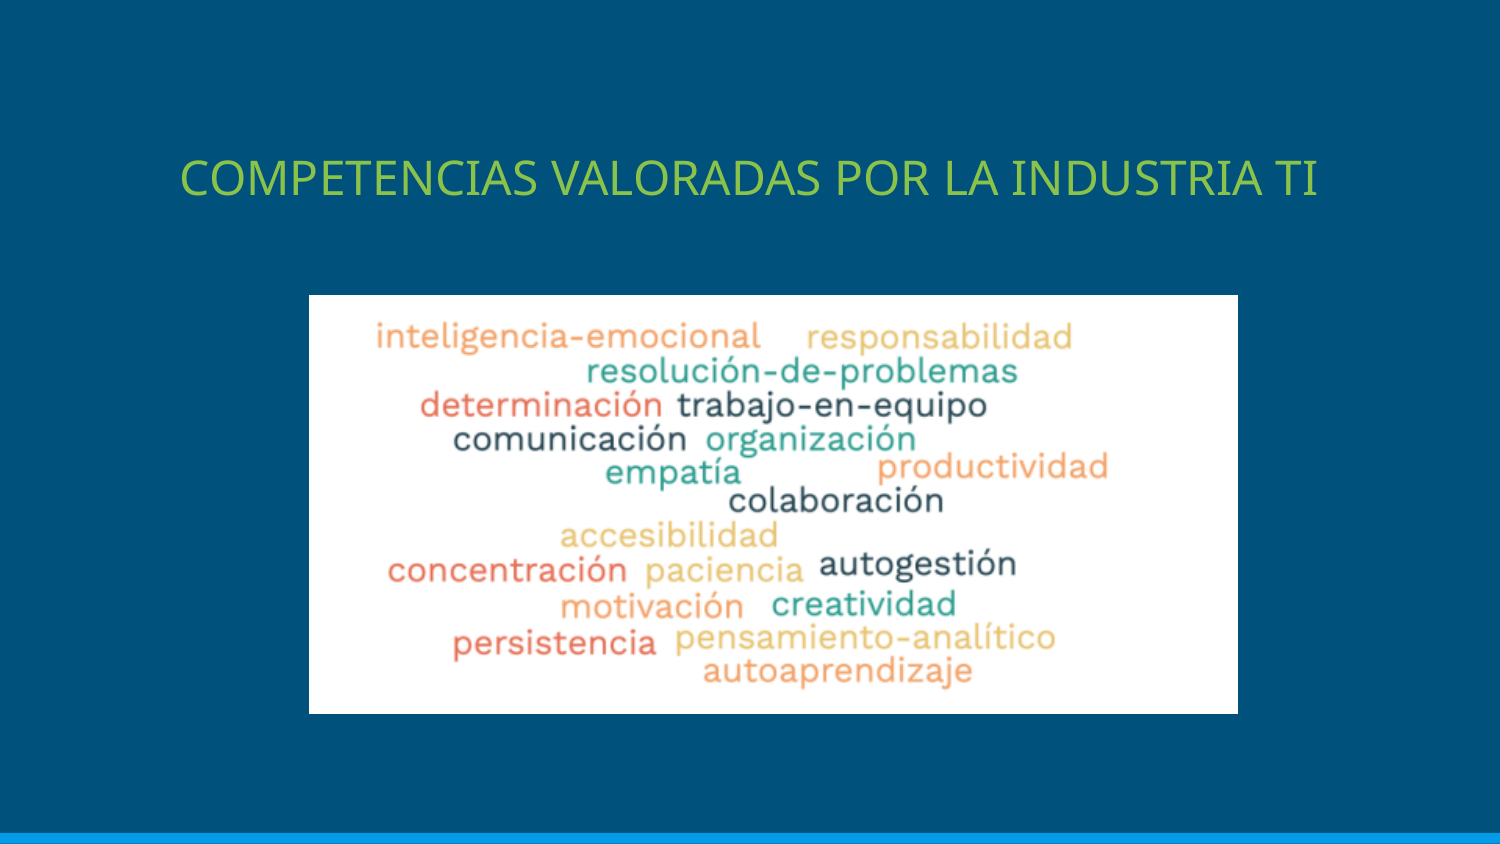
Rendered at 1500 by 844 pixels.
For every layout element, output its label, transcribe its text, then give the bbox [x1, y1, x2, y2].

title COMPETENCIAS VALORADAS POR LA INDUSTRIA TI [63, 50, 1437, 303]
picture [310, 296, 1237, 713]
